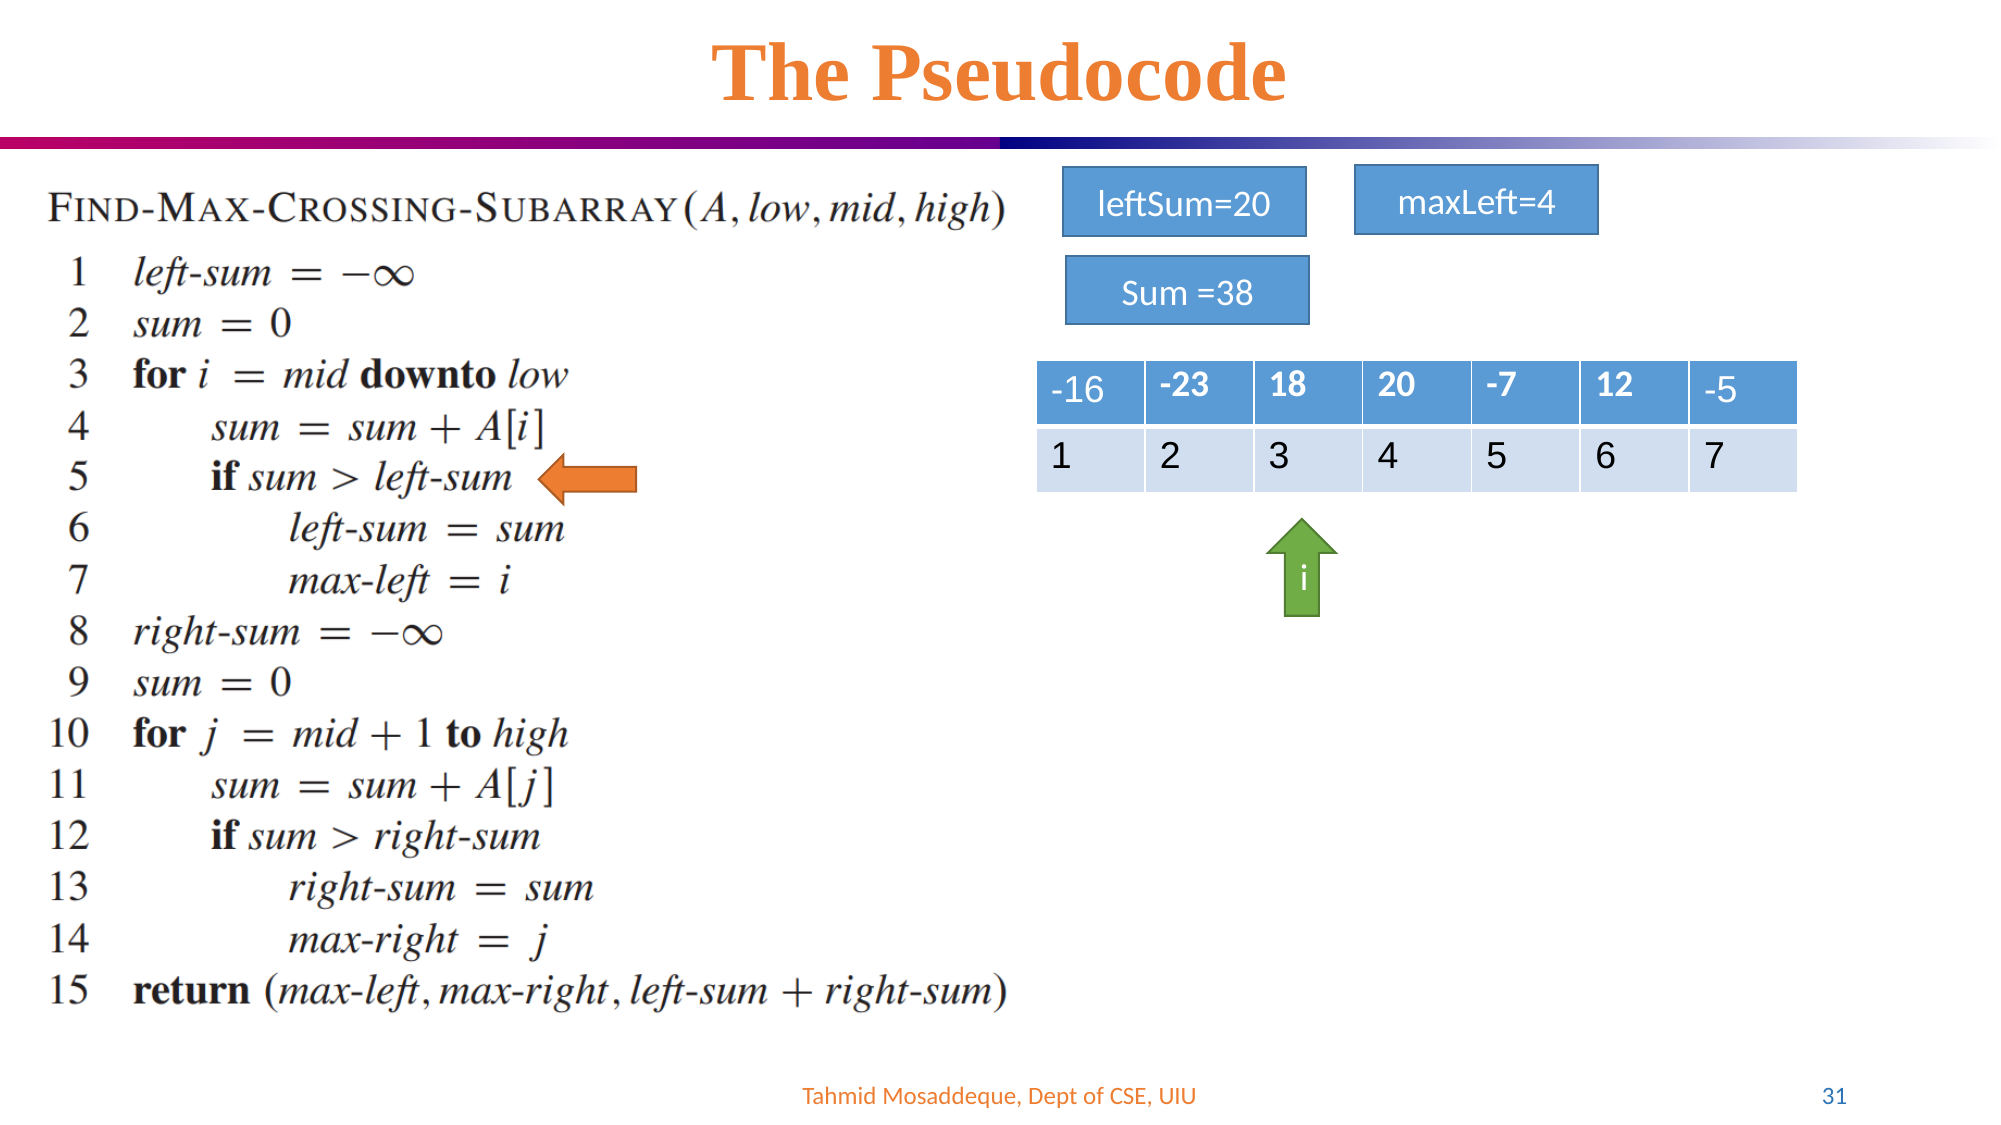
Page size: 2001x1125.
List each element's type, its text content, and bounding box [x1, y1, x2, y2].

table_header -7 [1472, 361, 1579, 424]
footer Tahmid Mosaddeque, Dept of CSE, UIU [662, 1065, 1338, 1125]
table_cell 2 [1146, 429, 1253, 492]
table_cell 3 [1255, 429, 1362, 492]
title The Pseudocode [137, 24, 1863, 124]
table_cell 1 [1040, 429, 1144, 492]
table_header -16 [1040, 361, 1144, 424]
text_box Sum =38 [1066, 255, 1310, 325]
table_header -23 [1146, 361, 1253, 424]
table_cell 7 [1690, 429, 1797, 492]
table_header 20 [1363, 361, 1471, 424]
text_box i [1267, 518, 1336, 616]
table_cell 4 [1363, 429, 1471, 492]
slide_number 31 [1412, 1065, 1863, 1125]
picture [41, 181, 1036, 1034]
text_box leftSum=20 [1062, 167, 1306, 236]
table_cell 5 [1472, 429, 1579, 492]
table_header 18 [1255, 361, 1362, 424]
table_header -5 [1690, 361, 1797, 424]
table_header 12 [1581, 361, 1688, 424]
table_cell 6 [1581, 429, 1688, 492]
text_box maxLeft=4 [1355, 165, 1599, 234]
